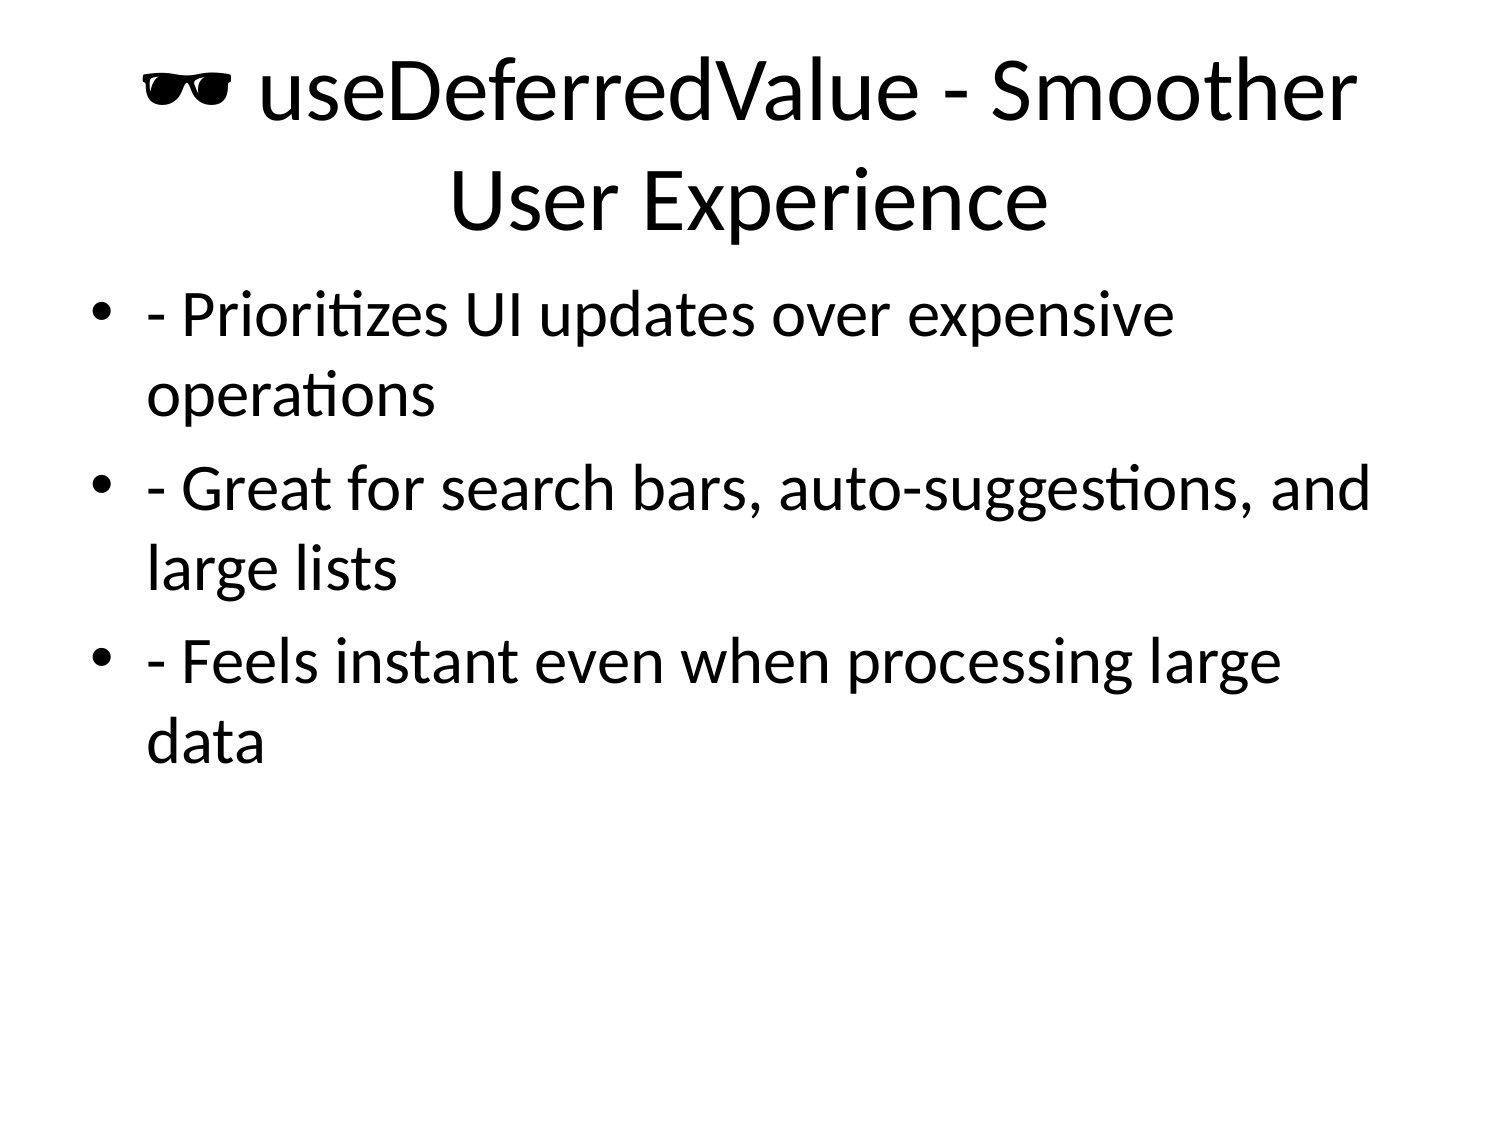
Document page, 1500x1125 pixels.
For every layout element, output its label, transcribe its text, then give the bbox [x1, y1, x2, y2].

title 🕶️ useDeferredValue - Smoother User Experience [75, 45, 1425, 233]
list - Prioritizes UI updates over expensive operations - Great for search bars, auto-suggestions, and large lists - Feels instant even when processing large data [75, 262, 1425, 1005]
